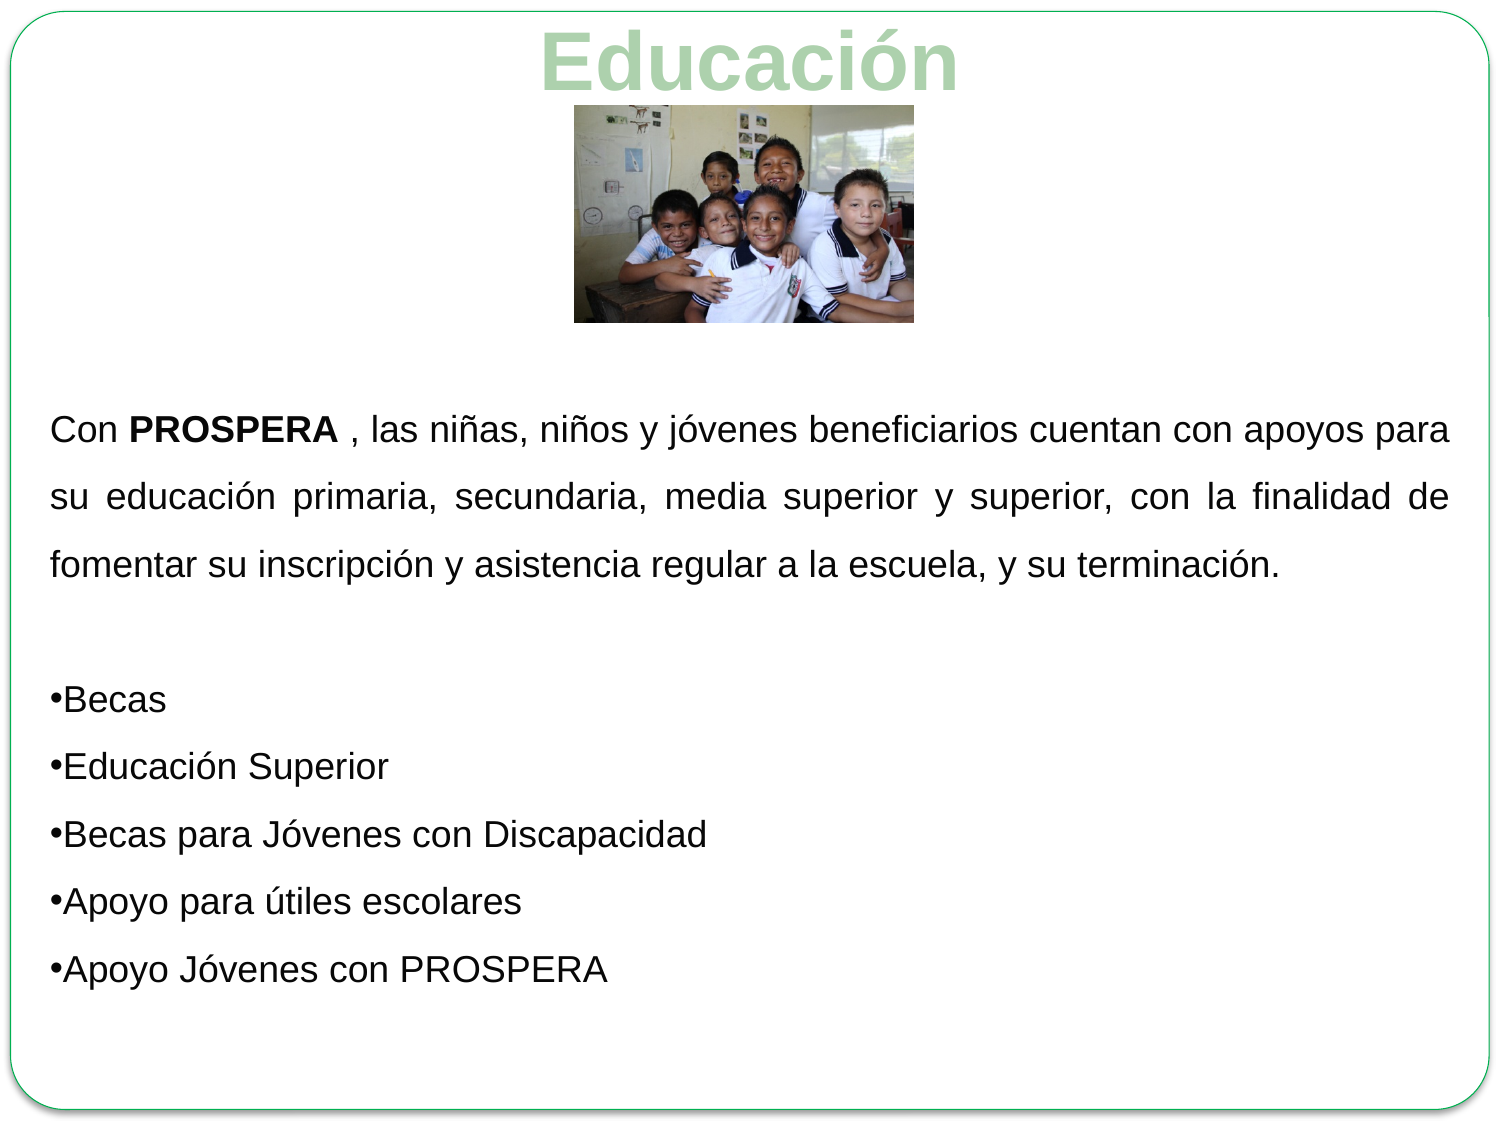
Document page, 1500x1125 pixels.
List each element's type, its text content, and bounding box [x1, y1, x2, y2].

text_box Educación [0, 0, 1500, 115]
picture [573, 105, 915, 323]
text_box Con PROSPERA , las niñas, niños y jóvenes beneficiarios cuentan con apoyos para su educación primaria, secundaria, media superior y superior, con la finalidad de fomentar su inscripción y asistencia regular a la escuela, y su terminación. Becas Educación Superior Becas para Jóvenes con Discapacidad Apoyo para útiles escolares Apoyo Jóvenes con PROSPERA [35, 375, 1465, 1043]
